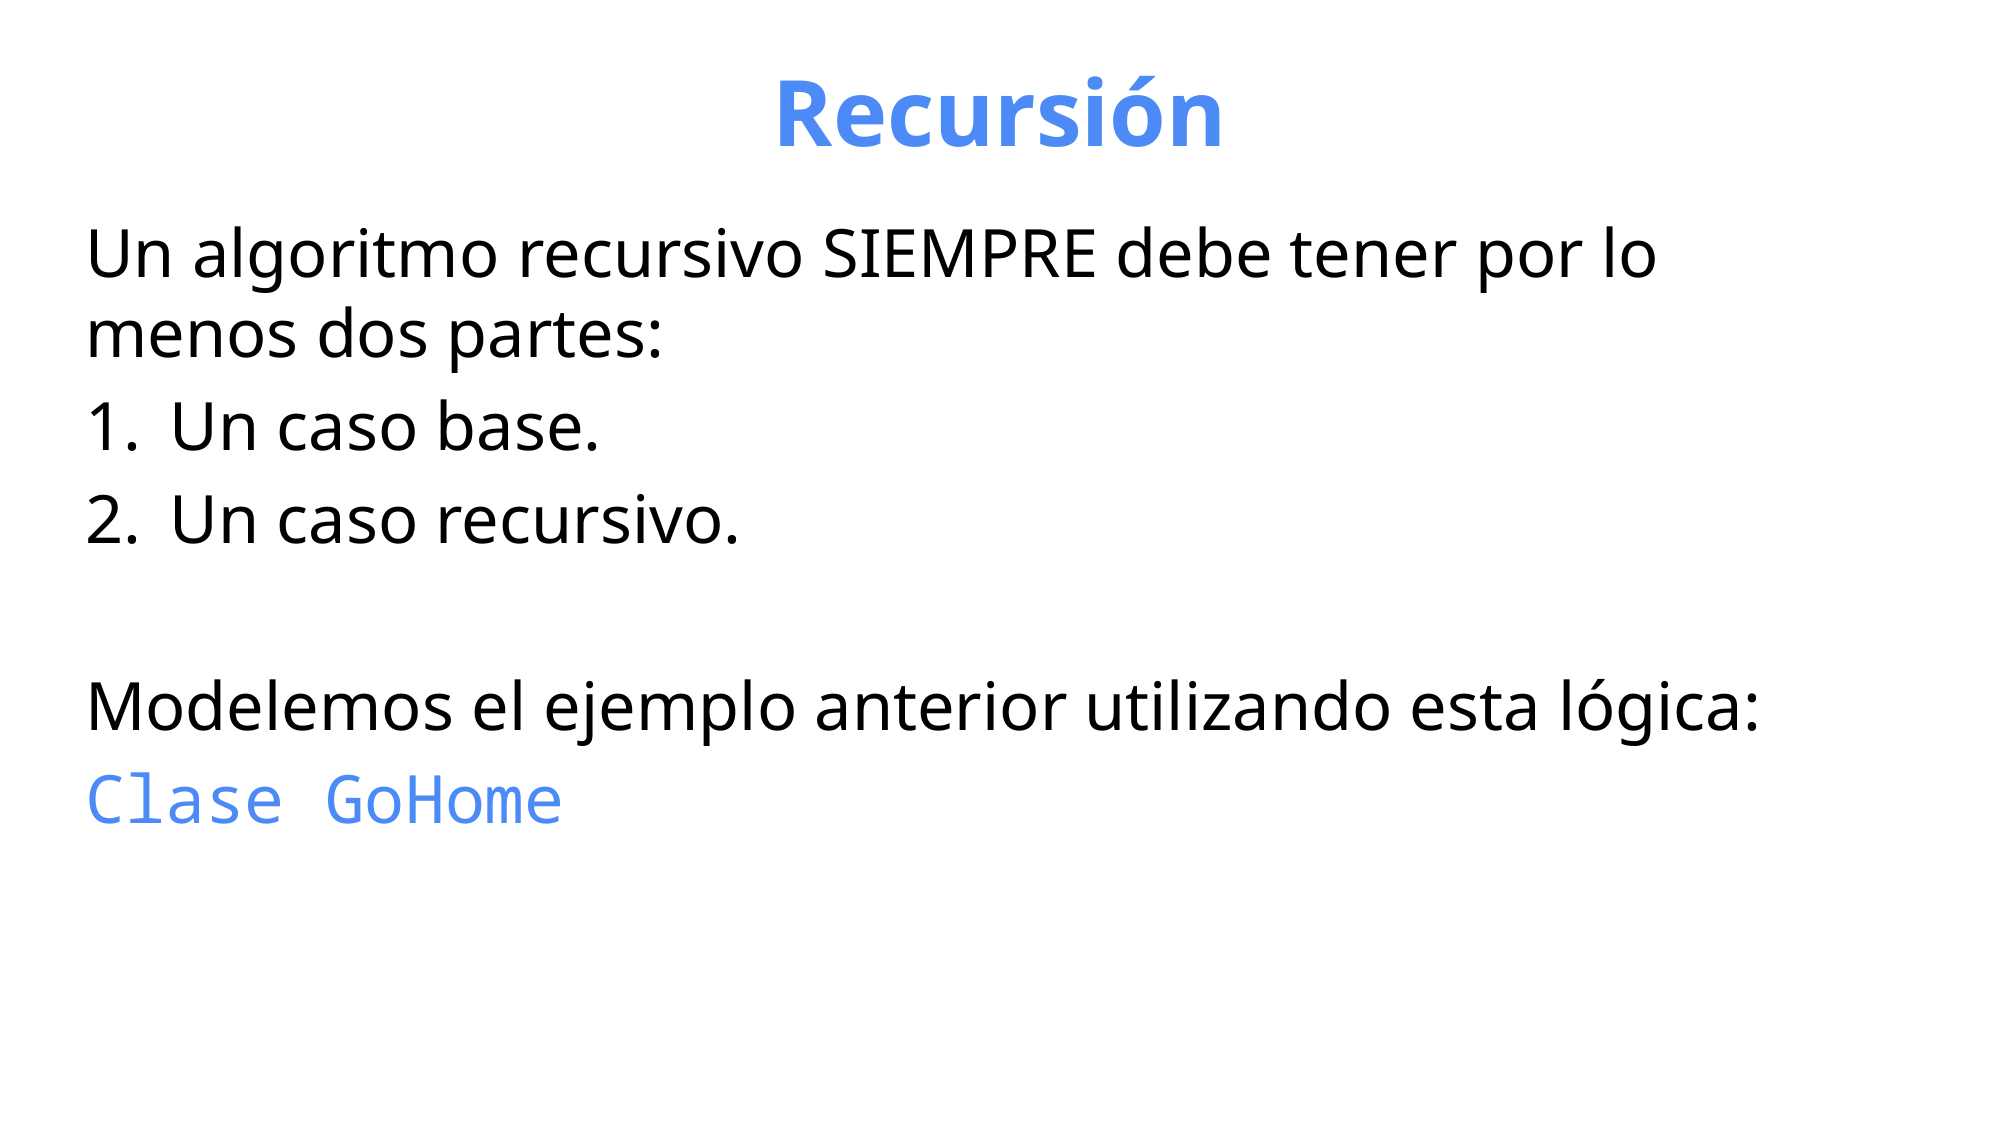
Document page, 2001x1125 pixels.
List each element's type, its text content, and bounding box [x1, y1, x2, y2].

title Recursión [99, 45, 1900, 175]
list Un algoritmo recursivo SIEMPRE debe tener por lo menos dos partes: Un caso base. Un caso recursivo. Modelemos el ejemplo anterior utilizando esta lógica: Clase GoHome [70, 202, 1884, 1050]
